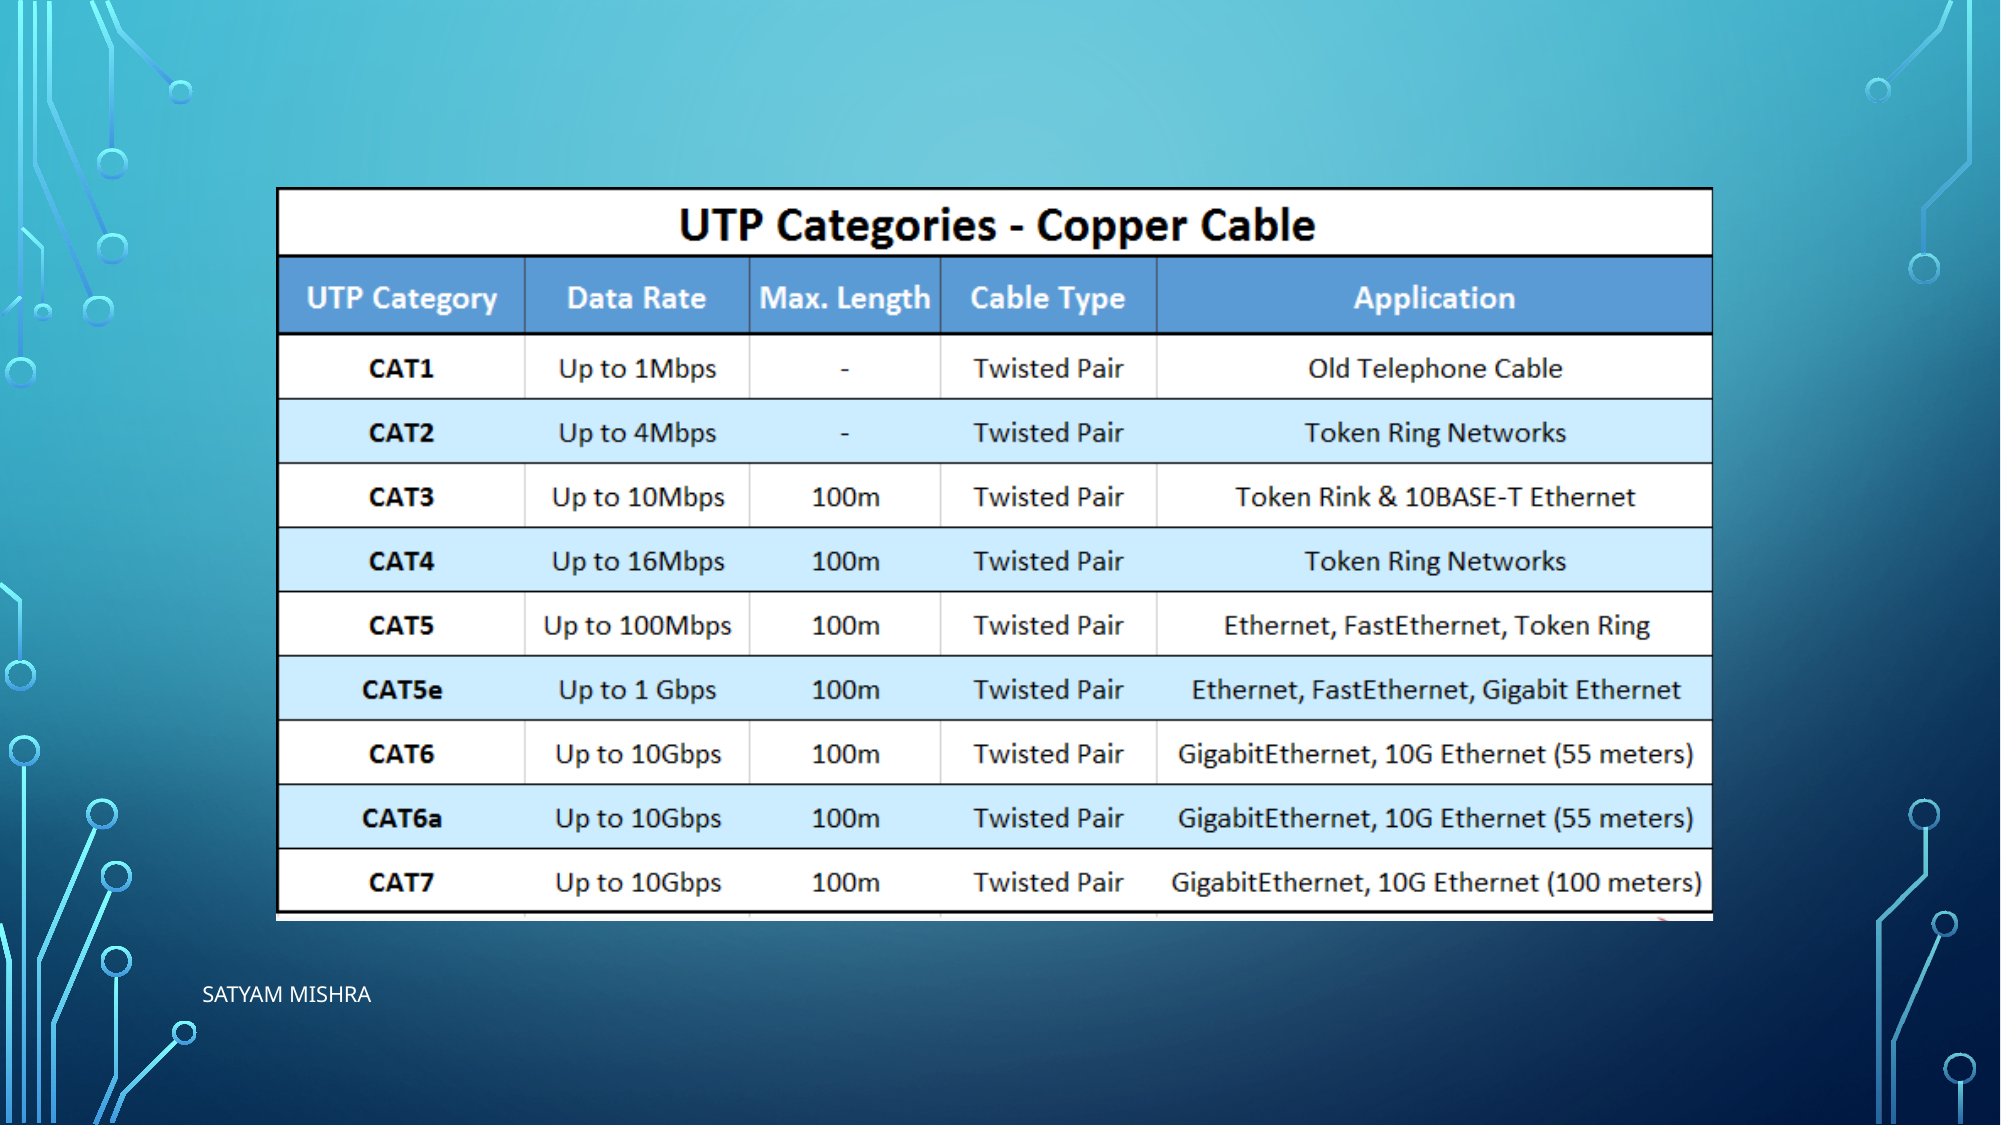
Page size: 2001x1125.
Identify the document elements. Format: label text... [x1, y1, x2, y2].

footer Satyam Mishra [187, 965, 1211, 1025]
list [275, 187, 1714, 921]
